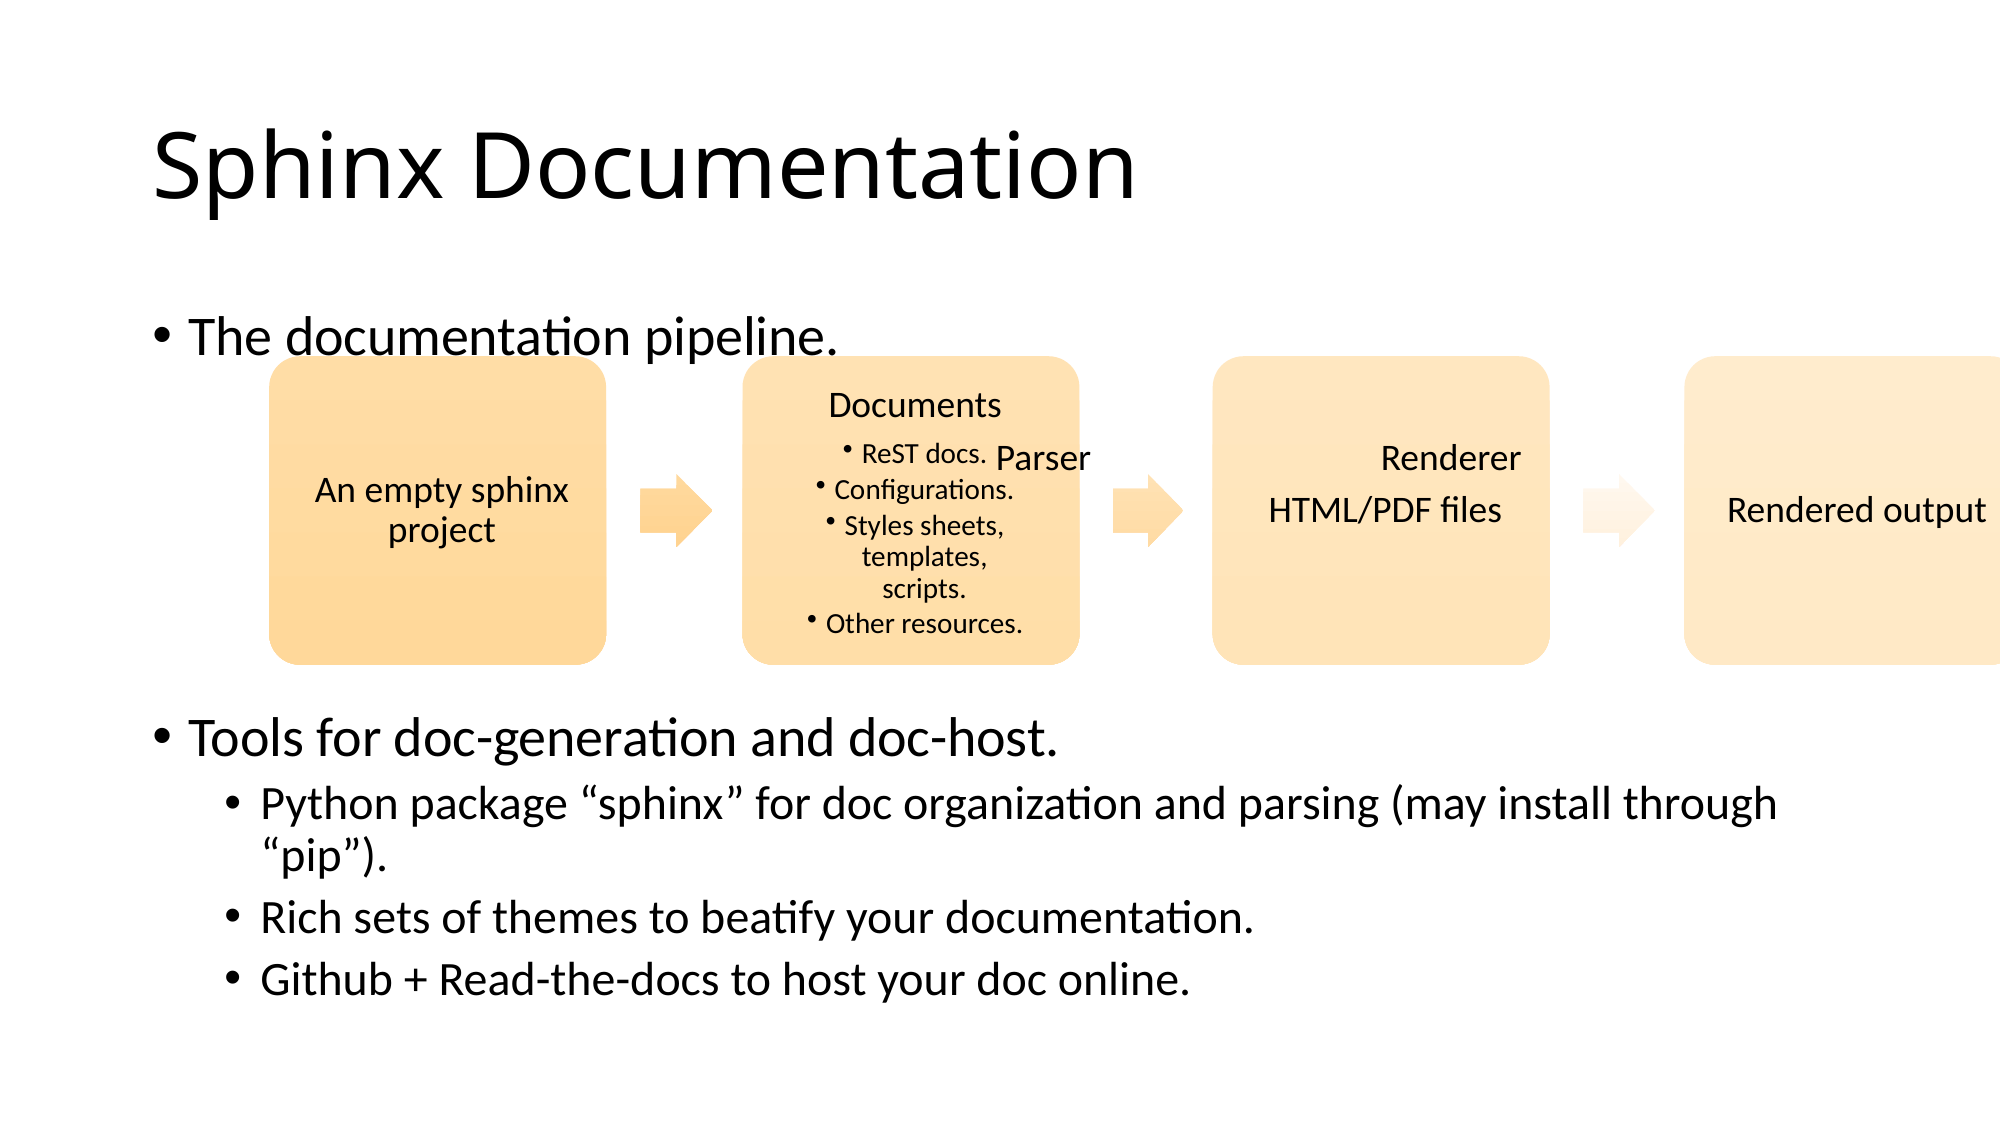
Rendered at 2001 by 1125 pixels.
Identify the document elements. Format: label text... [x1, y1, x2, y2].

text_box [268, 347, 1798, 674]
title Sphinx Documentation [137, 59, 1863, 278]
list The documentation pipeline. Tools for doc-generation and doc-host. Python package “sphinx” for doc organization and parsing (may install through “pip”). Rich sets of themes to beatify your documentation. Github + Read-the-docs to host your doc online. [137, 299, 1863, 1014]
